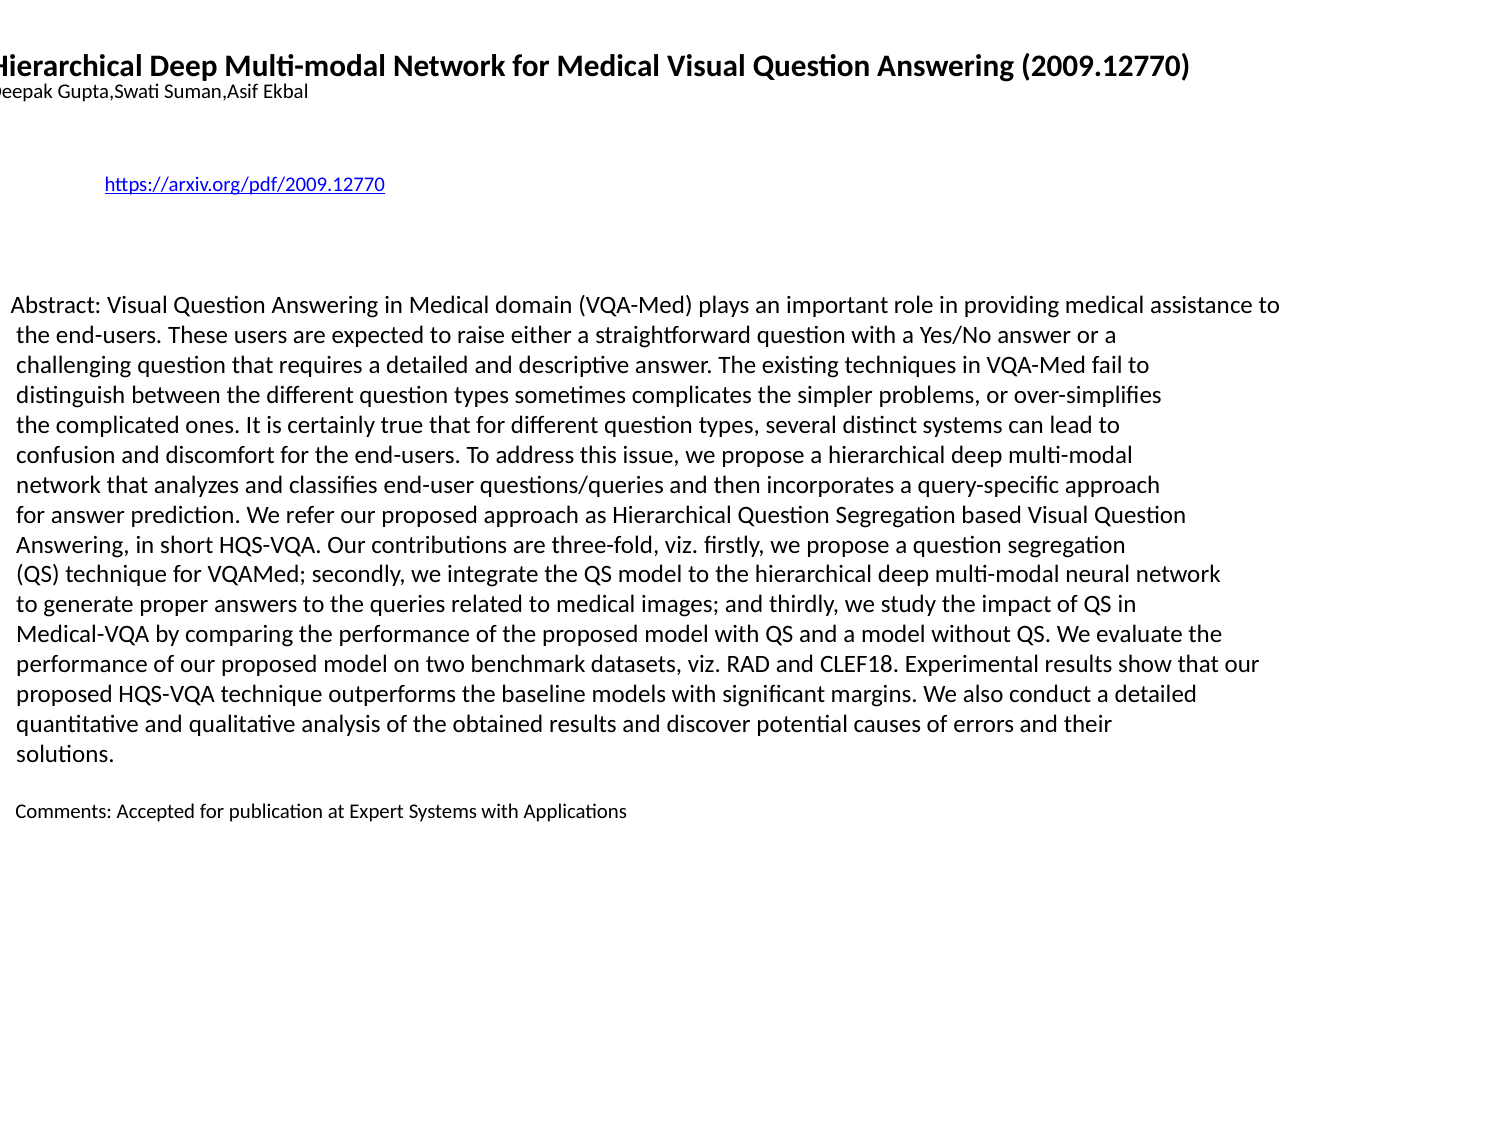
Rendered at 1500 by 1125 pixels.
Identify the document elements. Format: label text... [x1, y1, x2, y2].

text_box Hierarchical Deep Multi-modal Network for Medical Visual Question Answering (2009.12770) Deepak Gupta,Swati Suman,Asif Ekbal [0, 0, 1207, 110]
text_box Abstract: Visual Question Answering in Medical domain (VQA-Med) plays an important role in providing medical assistance to the end-users. These users are expected to raise either a straightforward question with a Yes/No answer or a challenging question that requires a detailed and descriptive answer. The existing techniques in VQA-Med fail to distinguish between the different question types sometimes complicates the simpler problems, or over-simplifies the complicated ones. It is certainly true that for different question types, several distinct systems can lead to confusion and discomfort for the end-users. To address this issue, we propose a hierarchical deep multi-modal network that analyzes and classifies end-user questions/queries and then incorporates a query-specific approach for answer prediction. We refer our proposed approach as Hierarchical Question Segregation based Visual Question Answering, in short HQS-VQA. Our contributions are three-fold, viz. firstly, we propose a question segregation (QS) technique for VQAMed; secondly, we integrate the QS model to the hierarchical deep multi-modal neural network to generate proper answers to the queries related to medical images; and thirdly, we study the impact of QS in Medical-VQA by comparing the performance of the proposed model with QS and a model without QS. We evaluate the performance of our proposed model on two benchmark datasets, viz. RAD and CLEF18. Experimental results show that our proposed HQS-VQA technique outperforms the baseline models with significant margins. We also conduct a detailed quantitative and qualitative analysis of the obtained results and discover potential causes of errors and their solutions. Comments: Accepted for publication at Expert Systems with Applications [0, 236, 1304, 830]
text_box https://arxiv.org/pdf/2009.12770 [89, 118, 401, 203]
